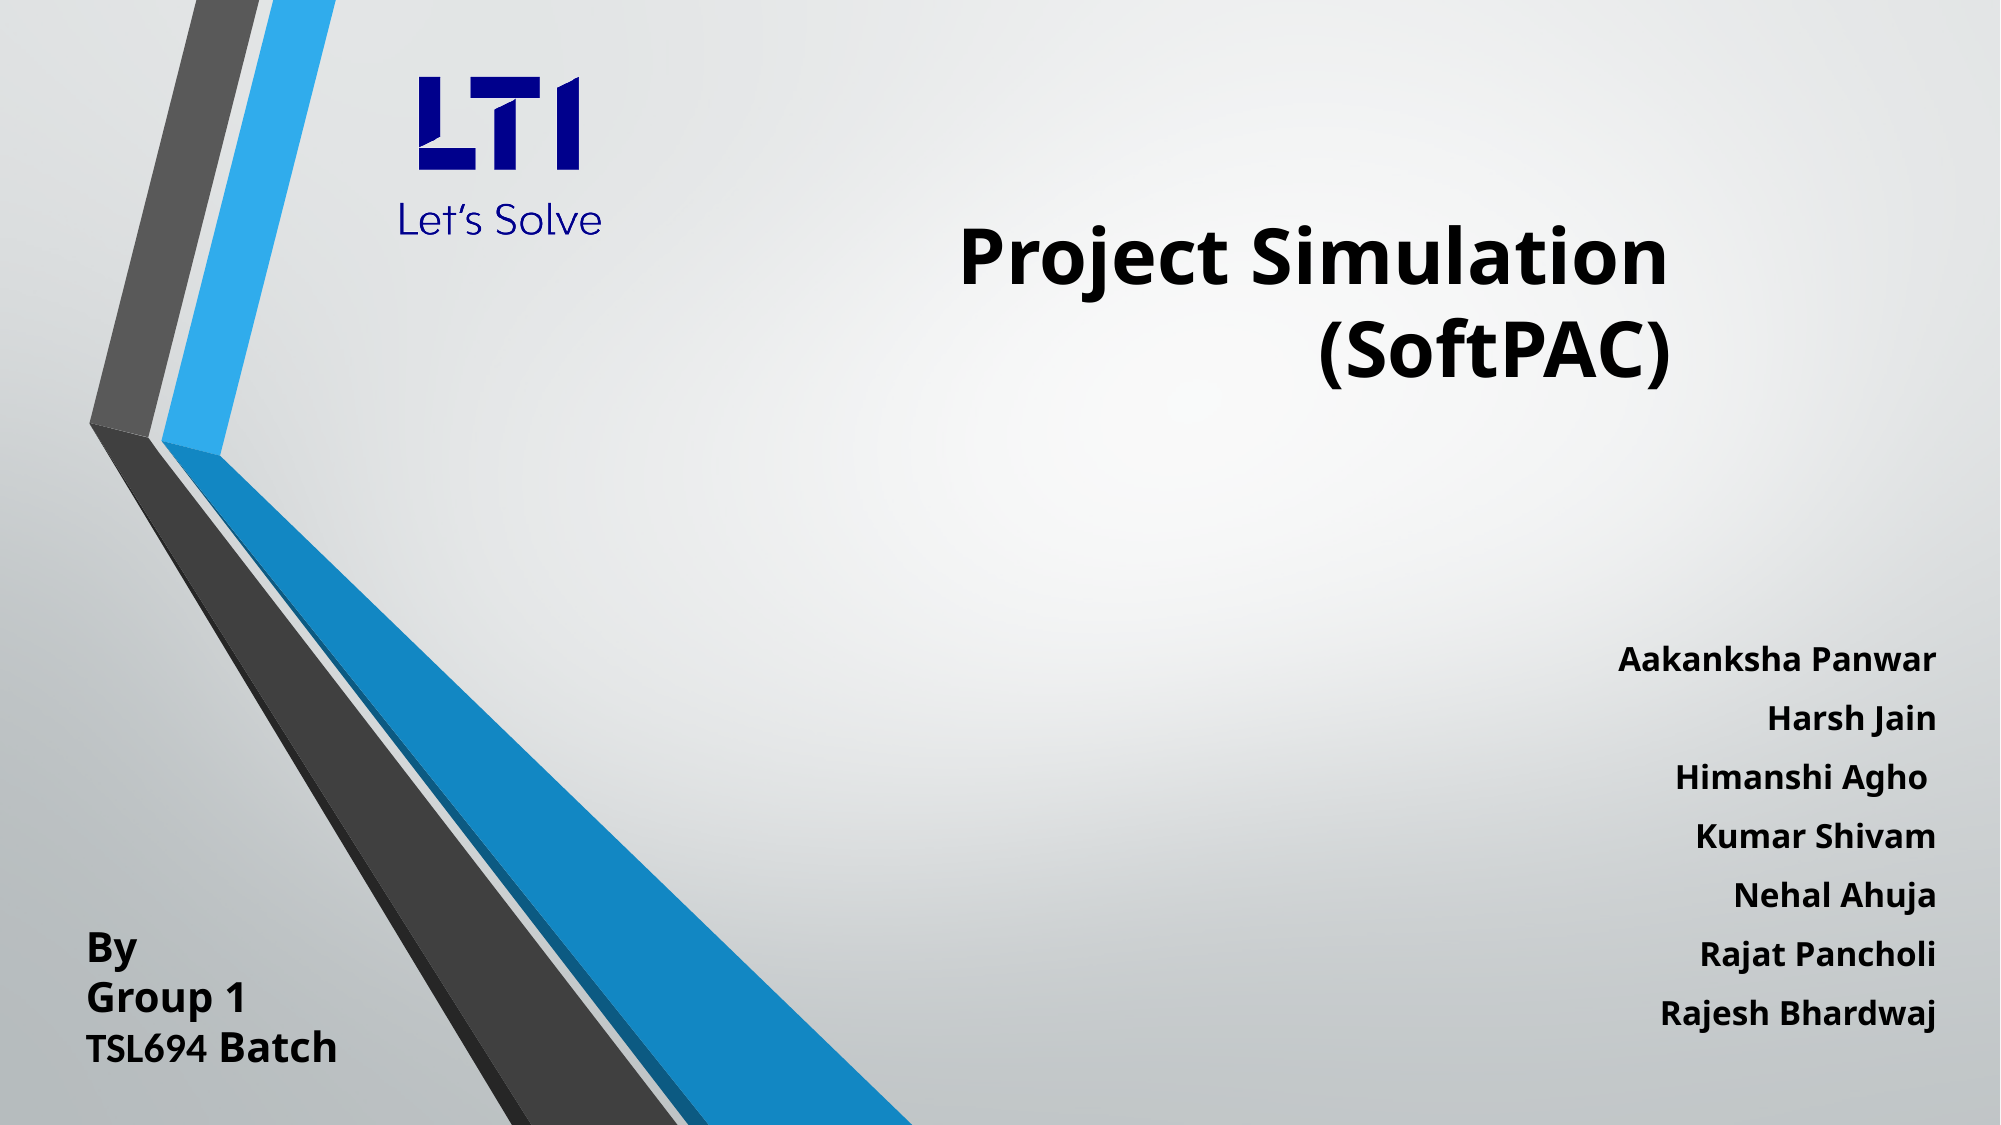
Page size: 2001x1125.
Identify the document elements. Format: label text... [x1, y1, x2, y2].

picture [394, 69, 605, 240]
title Project Simulation (SoftPAC) [186, 199, 1687, 401]
text_box By Group 1 TSL694 Batch [71, 913, 354, 1079]
subtitle Aakanksha Panwar Harsh Jain Himanshi Agho Kumar Shivam Nehal Ahuja Rajat Pancholi Rajesh Bhardwaj [56, 630, 1953, 1101]
